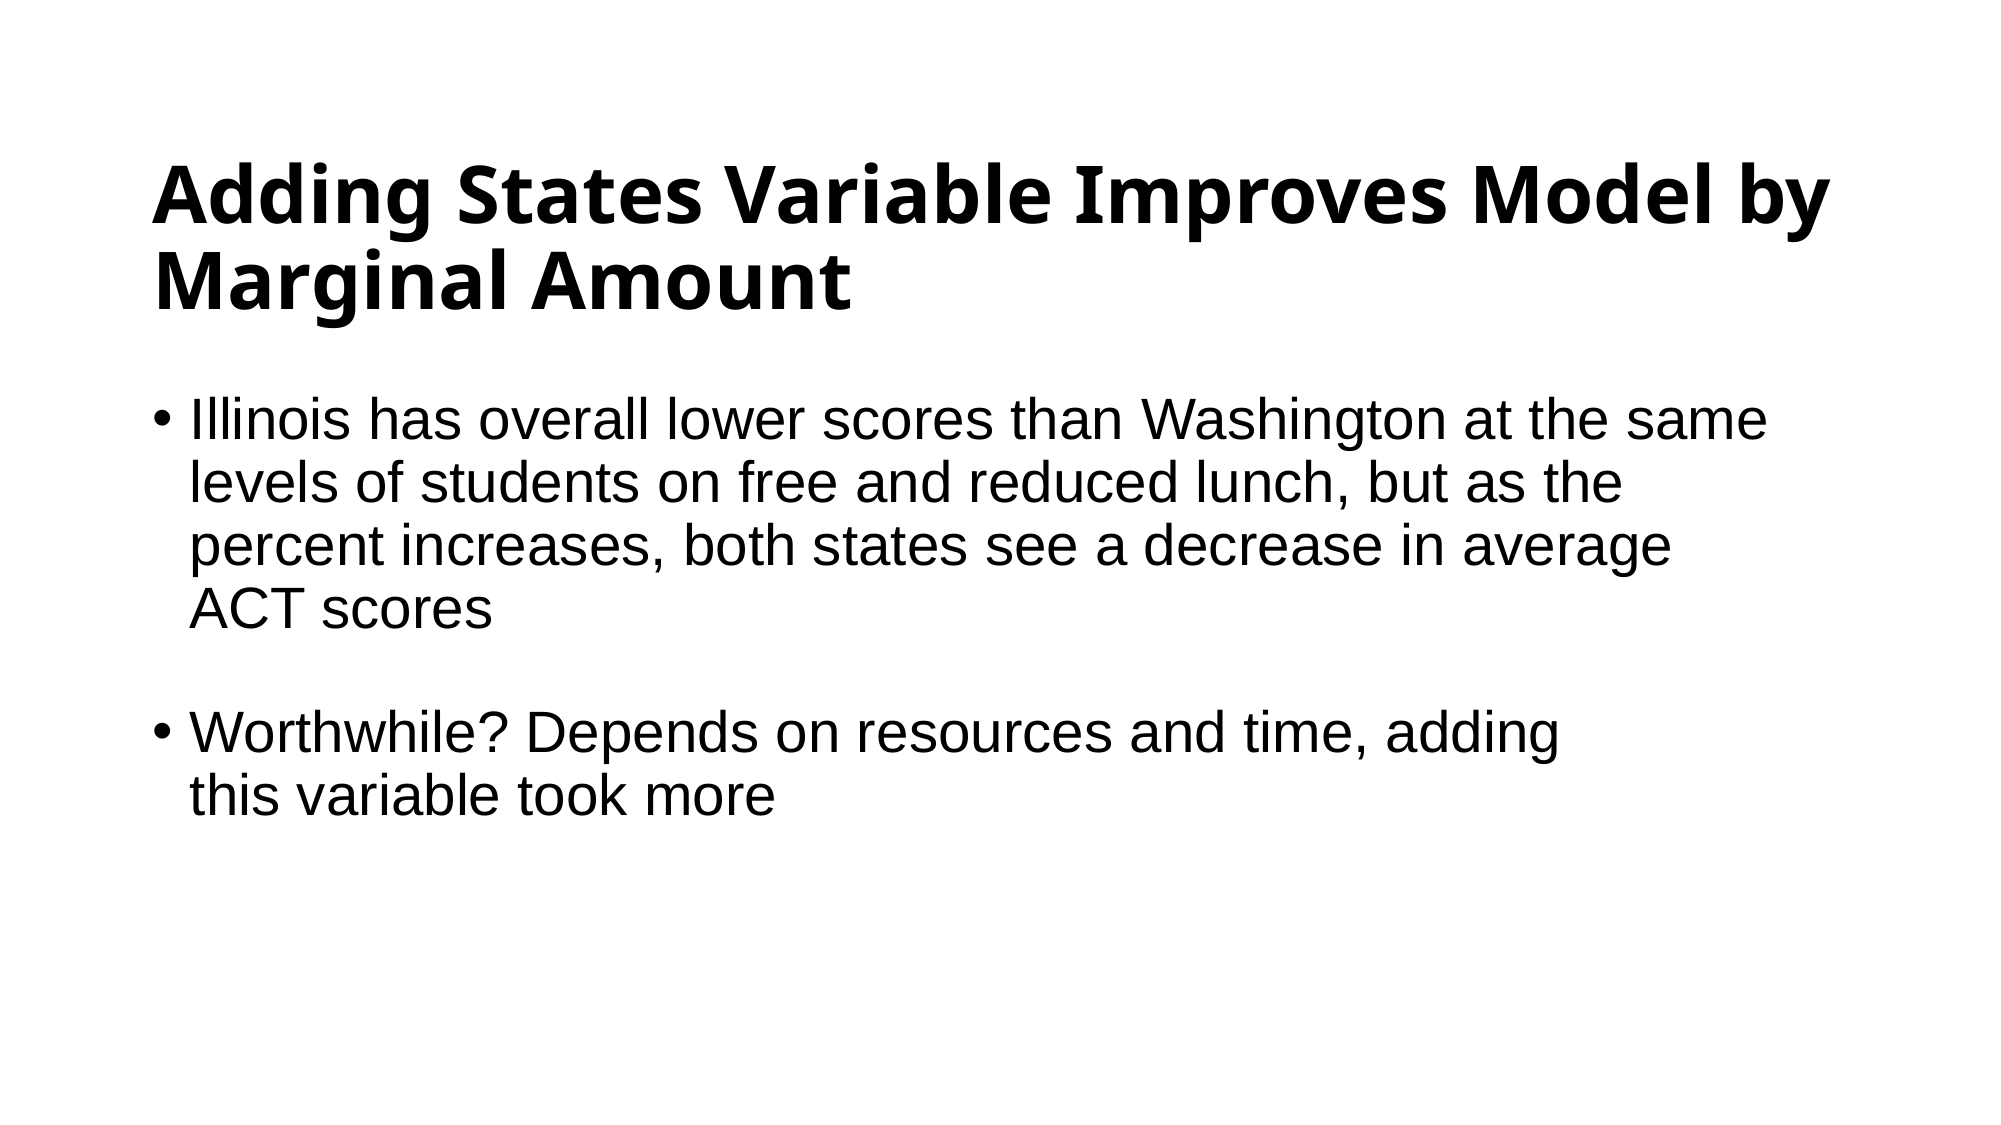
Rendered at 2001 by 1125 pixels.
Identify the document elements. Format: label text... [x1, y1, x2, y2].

title Adding States Variable Improves Model by Marginal Amount [137, 59, 1863, 335]
list Illinois has overall lower scores than Washington at the same levels of students on free and reduced lunch, but as the percent increases, both states see a decrease in average ACT scores Worthwhile? Depends on resources and time, adding this variable took more [137, 382, 1786, 1014]
